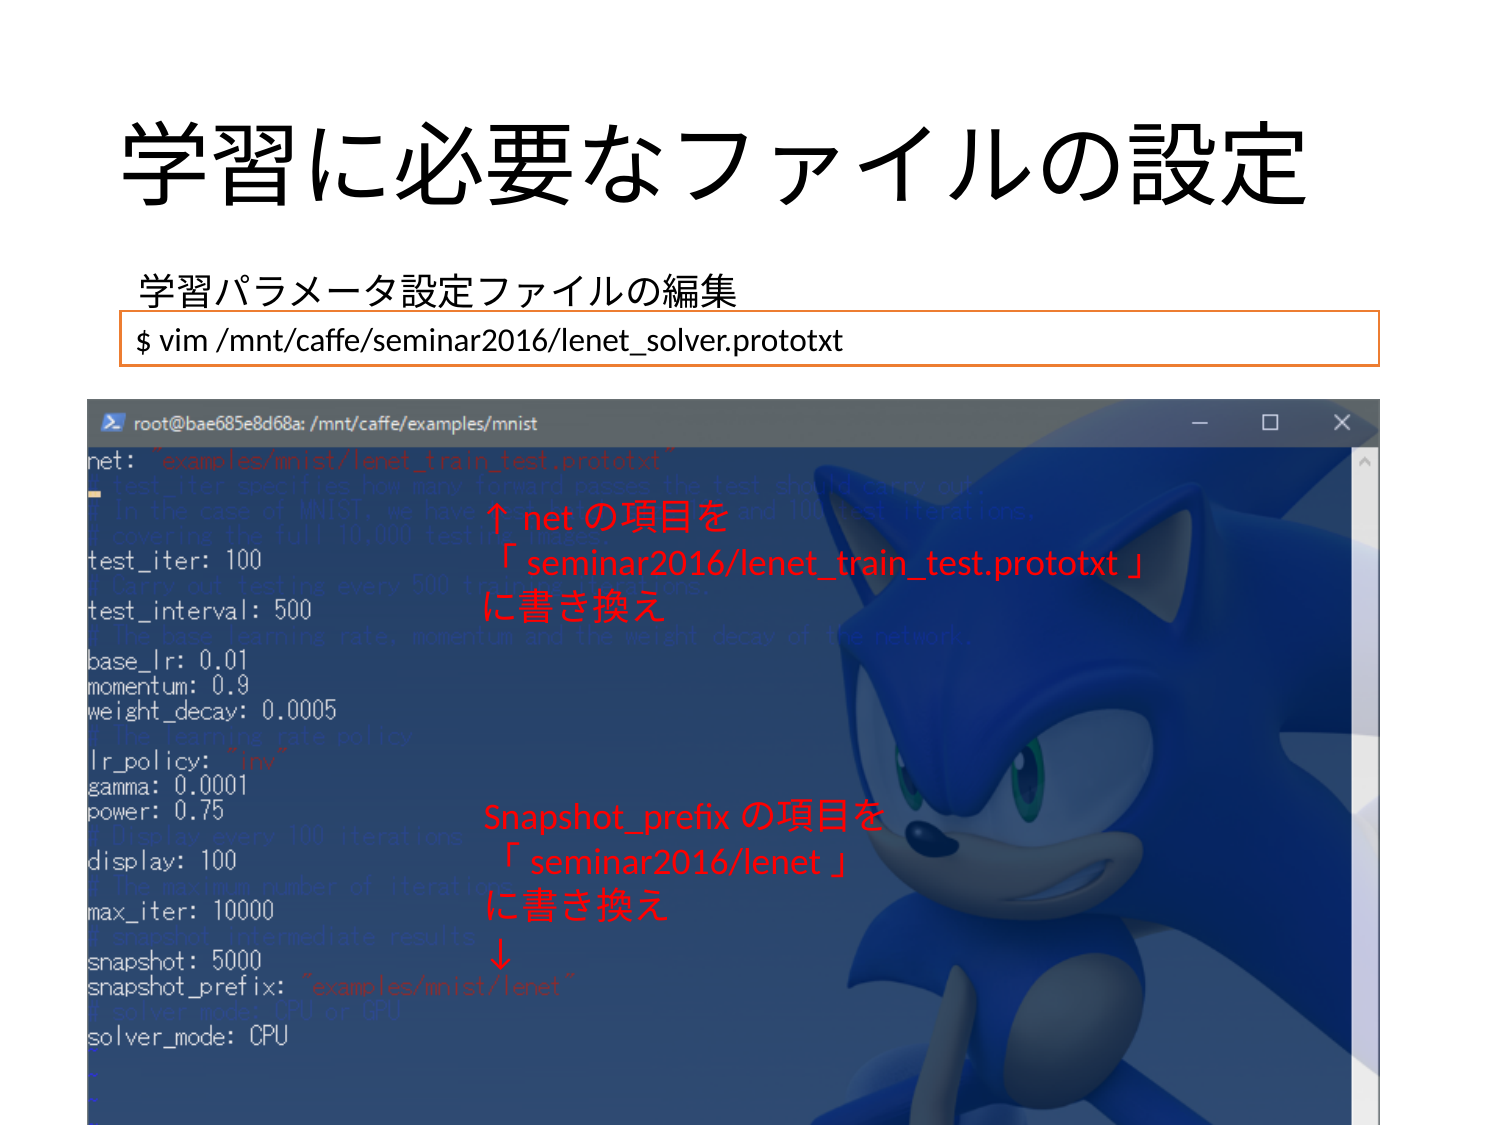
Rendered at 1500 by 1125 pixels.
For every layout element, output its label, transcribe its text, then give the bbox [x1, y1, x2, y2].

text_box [87, 399, 1380, 1125]
title 学習に必要なファイルの設定 [103, 59, 1397, 278]
text_box $ vim /mnt/caffe/seminar2016/lenet_solver.prototxt [119, 310, 1380, 367]
text_box 学習パラメータ設定ファイルの編集 [124, 260, 753, 310]
